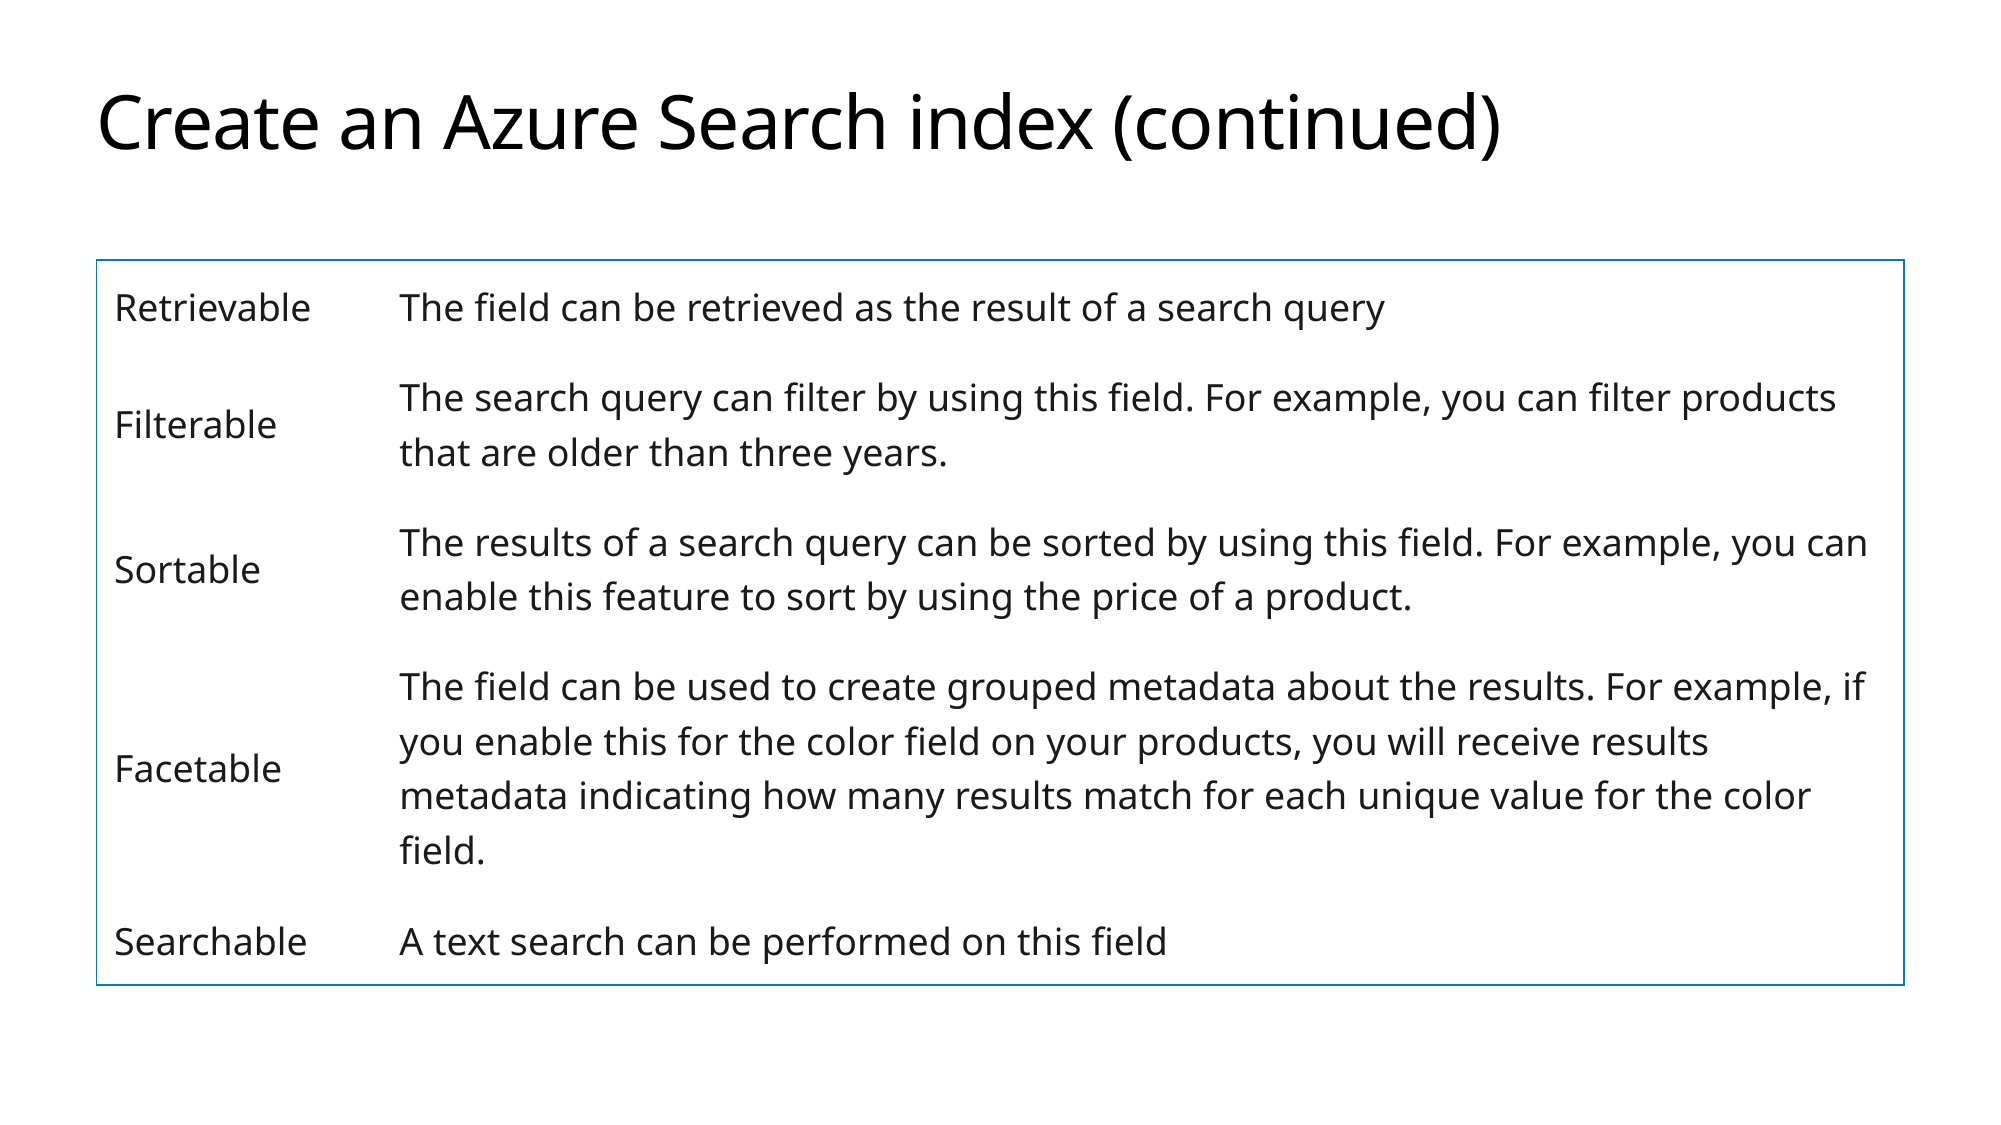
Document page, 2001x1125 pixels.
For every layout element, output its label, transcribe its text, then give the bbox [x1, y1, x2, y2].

table_cell The search query can filter by using this field. For example, you can filter products that are older than three years. [382, 350, 1903, 495]
table_header The field can be retrieved as the result of a search query [382, 261, 1903, 350]
table_header Retrievable [97, 261, 382, 350]
table_cell Searchable [97, 893, 382, 984]
table_cell Facetable [97, 639, 382, 893]
table_cell Sortable [97, 495, 382, 639]
title Create an Azure Search index (continued) [96, 75, 1904, 166]
table_cell The field can be used to create grouped metadata about the results. For example, if you enable this for the color field on your products, you will receive results metadata indicating how many results match for each unique value for the color field. [382, 639, 1903, 893]
table_cell A text search can be performed on this field [382, 893, 1903, 984]
table_cell Filterable [97, 350, 382, 495]
table_cell The results of a search query can be sorted by using this field. For example, you can enable this feature to sort by using the price of a product. [382, 495, 1903, 639]
